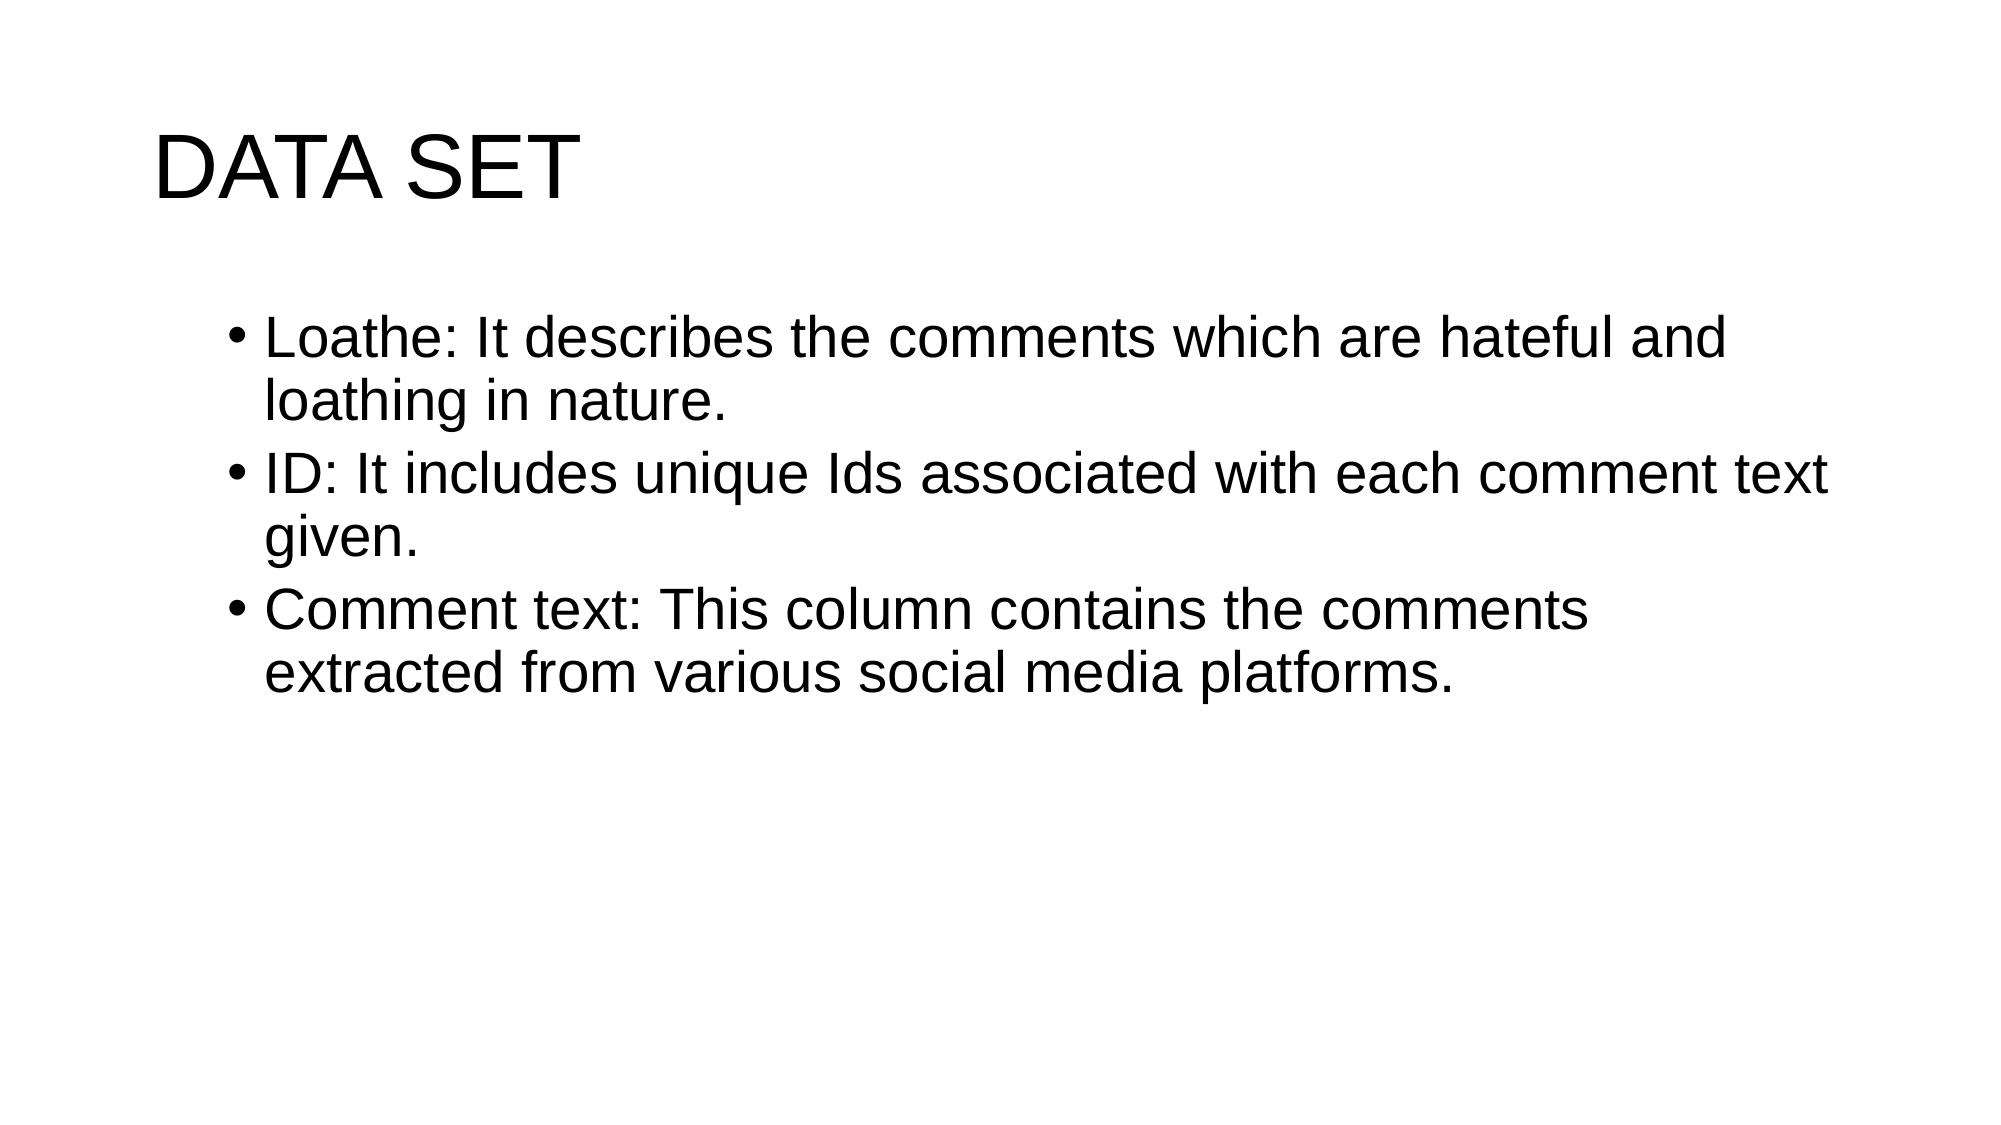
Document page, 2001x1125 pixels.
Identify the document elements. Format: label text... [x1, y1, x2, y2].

title DATA SET [137, 59, 1863, 278]
list Loathe: It describes the comments which are hateful and loathing in nature. ID: It includes unique Ids associated with each comment text given. Comment text: This column contains the comments extracted from various social media platforms. [137, 299, 1863, 1014]
